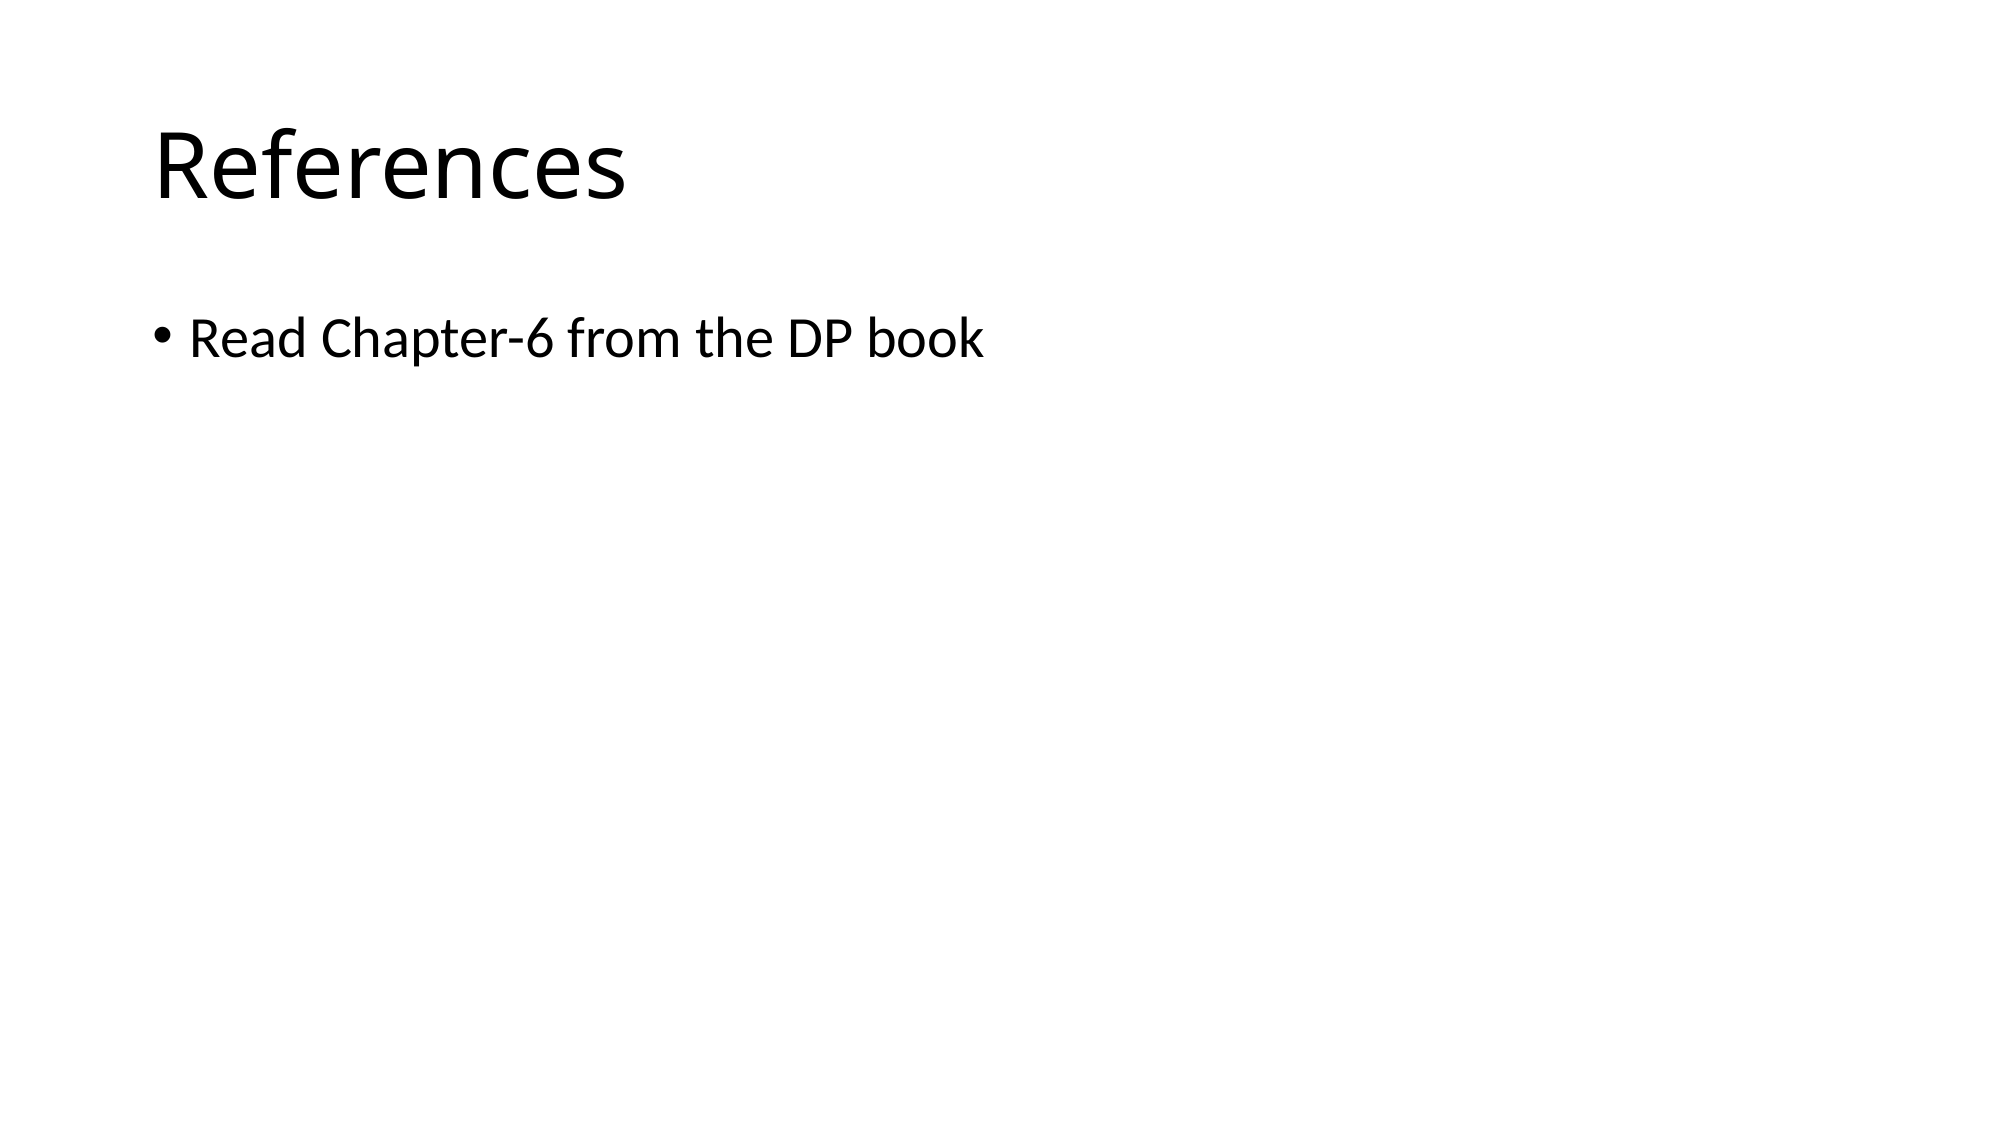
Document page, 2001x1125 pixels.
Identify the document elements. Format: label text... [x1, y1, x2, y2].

title References [137, 59, 1863, 278]
list Read Chapter-6 from the DP book [137, 299, 1863, 1014]
